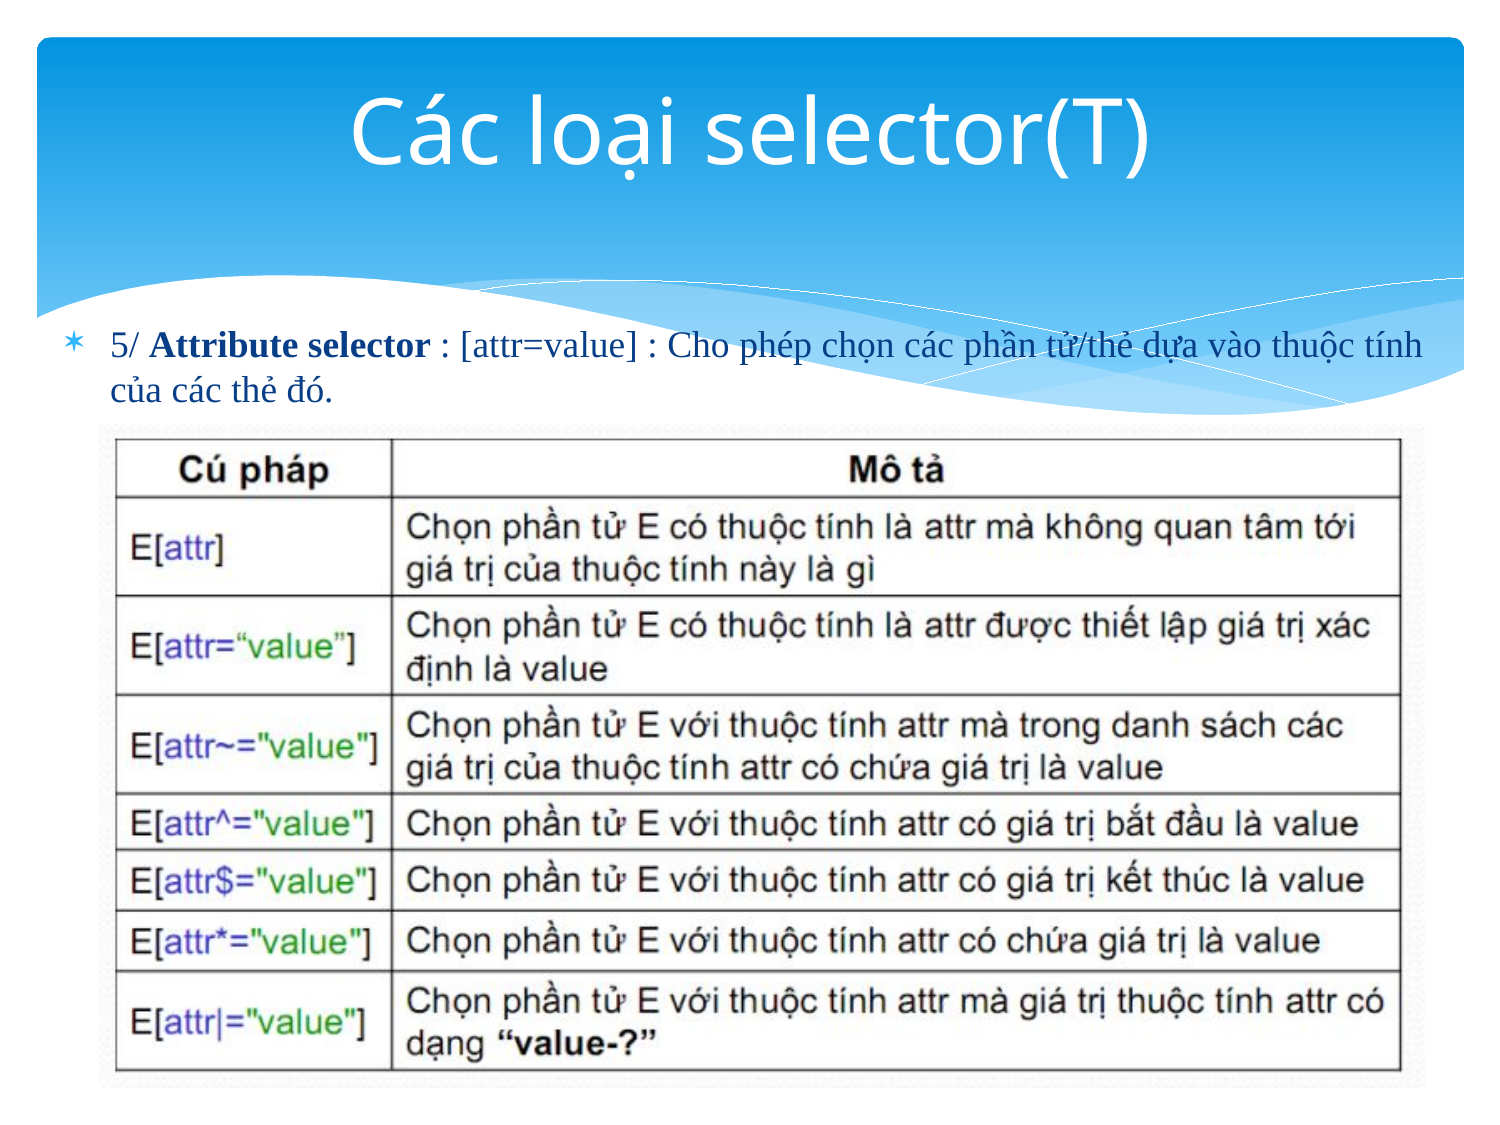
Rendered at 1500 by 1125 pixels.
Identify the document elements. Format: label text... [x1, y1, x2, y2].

picture [99, 424, 1426, 1088]
title Các loại selector(T) [75, 55, 1425, 200]
list 5/ Attribute selector : [attr=value] : Cho phép chọn các phần tử/thẻ dựa vào thuộc tính của các thẻ đó. [50, 312, 1463, 1005]
